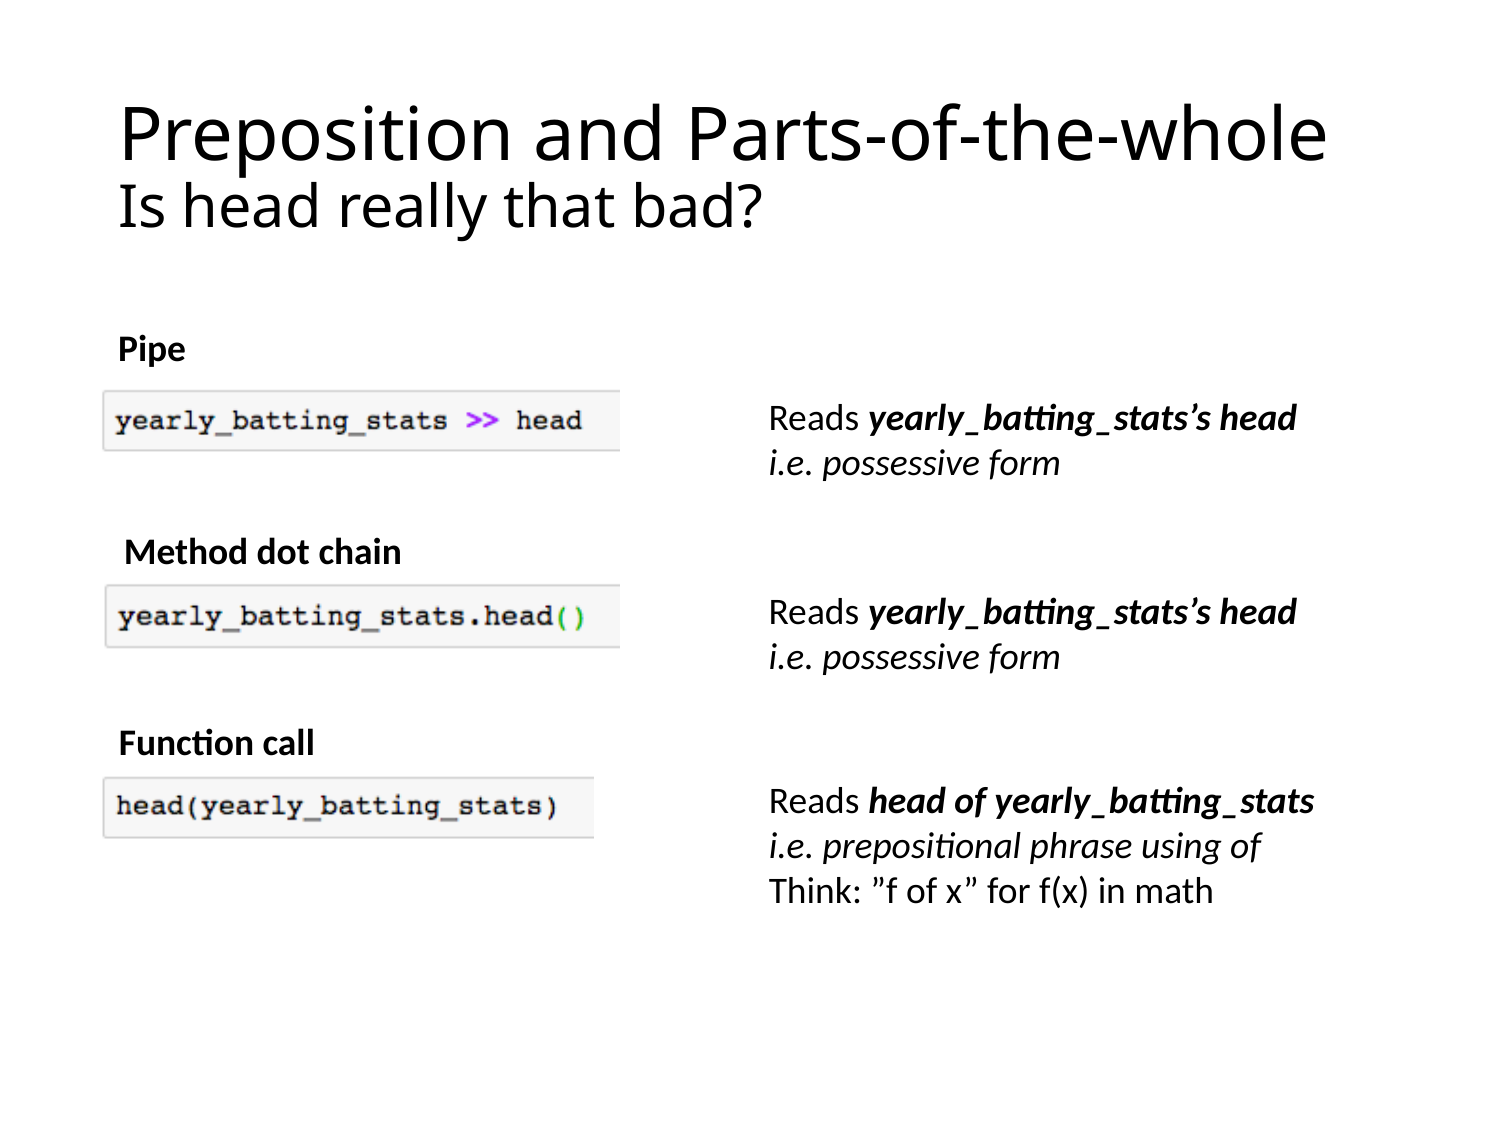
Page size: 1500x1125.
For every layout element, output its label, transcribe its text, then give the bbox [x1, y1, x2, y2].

picture [90, 385, 620, 461]
text_box Reads head of yearly_batting_stats i.e. prepositional phrase using of Think: ”f of x” for f(x) in math [754, 768, 1330, 918]
text_box Reads yearly_batting_stats’s head i.e. possessive form [753, 579, 1313, 685]
text_box Function call [104, 710, 331, 768]
picture [90, 768, 594, 852]
title Preposition and Parts-of-the-whole Is head really that bad? [103, 59, 1397, 278]
text_box Pipe [103, 316, 202, 377]
text_box Method dot chain [109, 519, 418, 579]
text_box Reads yearly_batting_stats’s head i.e. possessive form [753, 385, 1313, 491]
picture [90, 579, 620, 664]
